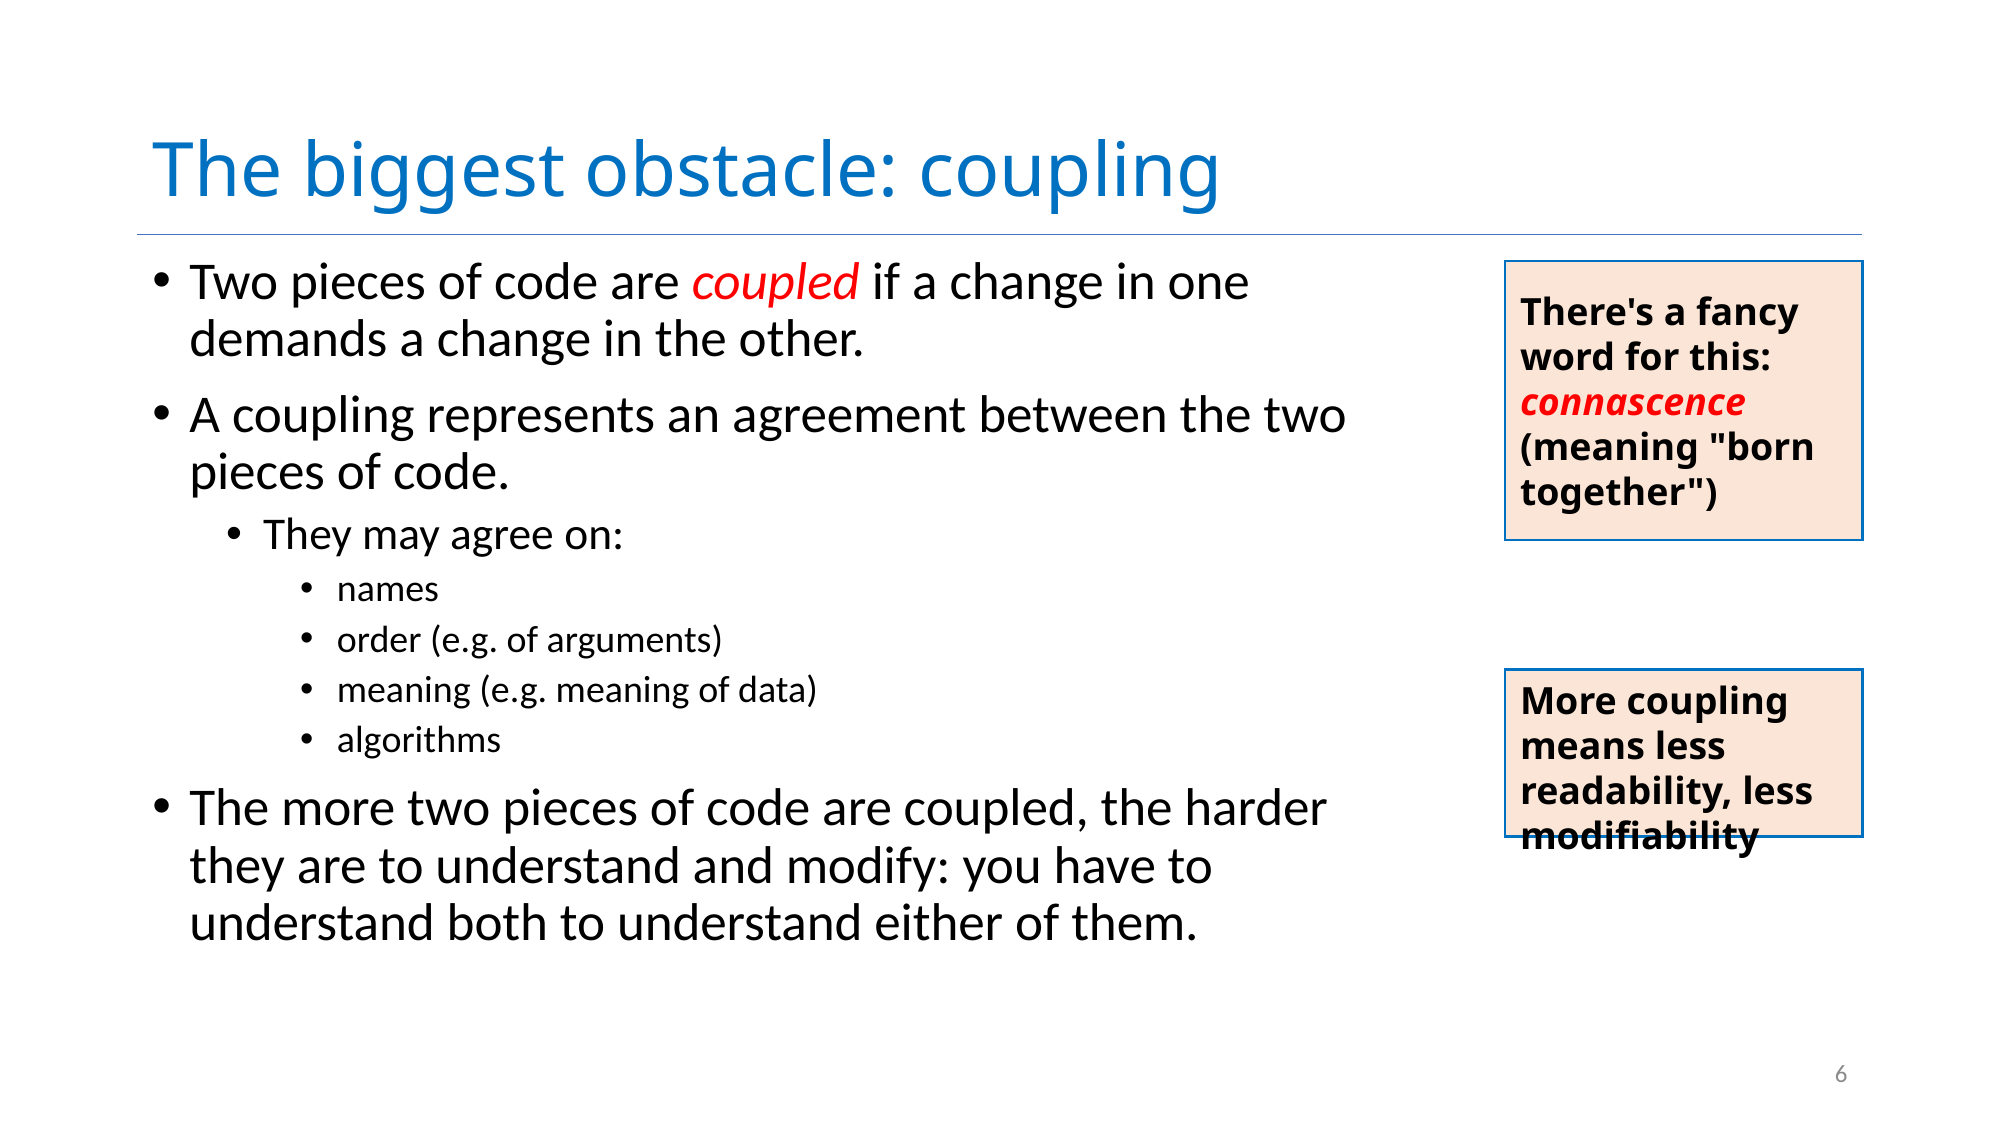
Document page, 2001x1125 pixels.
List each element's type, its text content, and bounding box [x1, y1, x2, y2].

slide_number 6 [1412, 1042, 1863, 1103]
title The biggest obstacle: coupling [137, 3, 1863, 221]
list Two pieces of code are coupled if a change in one demands a change in the other. A coupling represents an agreement between the two pieces of code. They may agree on: names order (e.g. of arguments) meaning (e.g. meaning of data) algorithms The more two pieces of code are coupled, the harder they are to understand and modify: you have to understand both to understand either of them. [137, 246, 1432, 960]
text_box There's a fancy word for this: connascence (meaning "born together") [1504, 260, 1864, 541]
text_box More coupling means less readability, less modifiability [1504, 668, 1864, 838]
